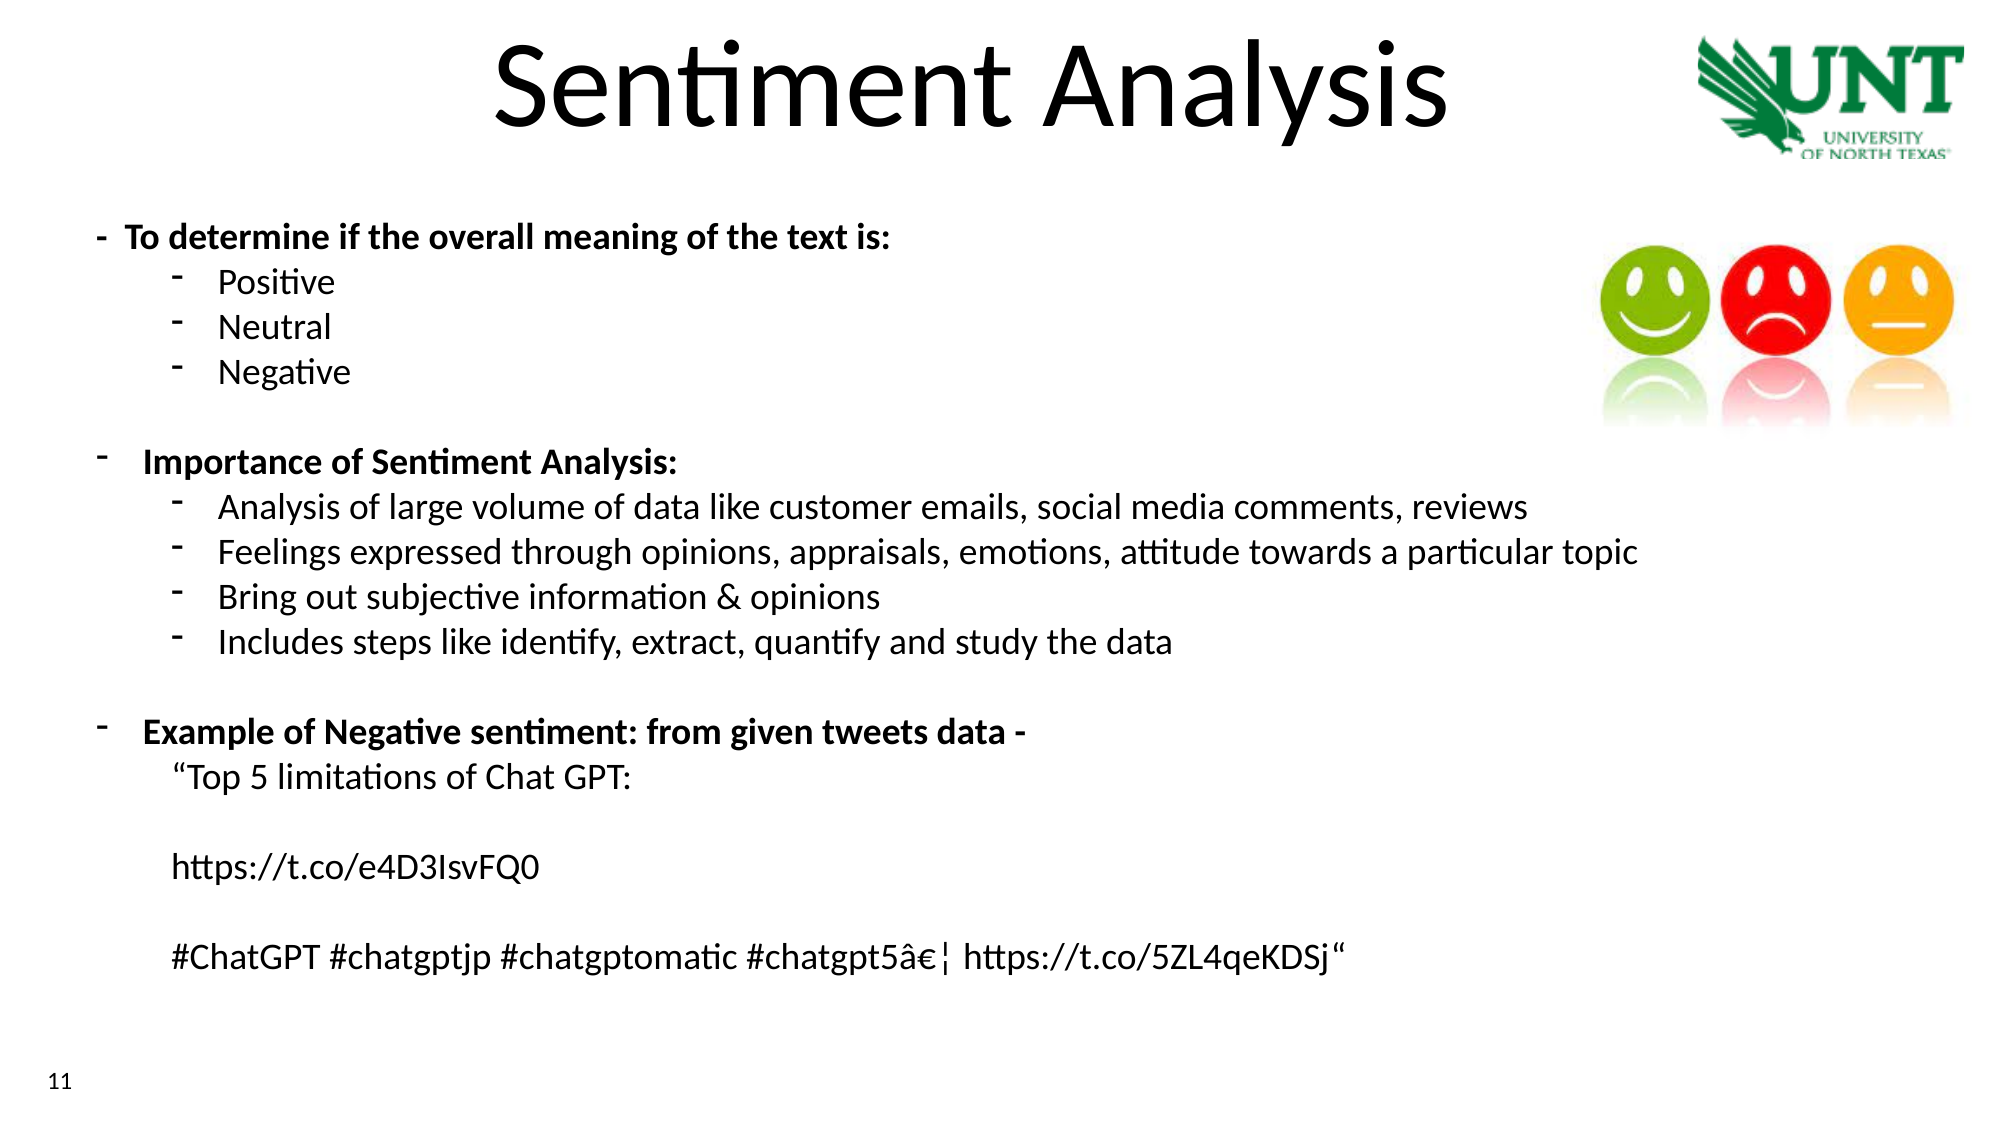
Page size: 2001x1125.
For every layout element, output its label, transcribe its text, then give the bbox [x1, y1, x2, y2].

text_box 11 [32, 1057, 88, 1103]
picture [1581, 197, 1974, 461]
text_box Sentiment Analysis [260, 10, 1683, 154]
text_box - To determine if the overall meaning of the text is: Positive Neutral Negative Importance of Sentiment Analysis: Analysis of large volume of data like customer emails, social media comments, reviews Feelings expressed through opinions, appraisals, emotions, attitude towards a particular topic Bring out subjective information & opinions Includes steps like identify, extract, quantify and study the data Example of Negative sentiment: from given tweets data - “Top 5 limitations of Chat GPT: https://t.co/e4D3IsvFQ0 #ChatGPT #chatgptjp #chatgptomatic #chatgpt5â€¦ https://t.co/5ZL4qeKDSj“ [81, 205, 1925, 985]
